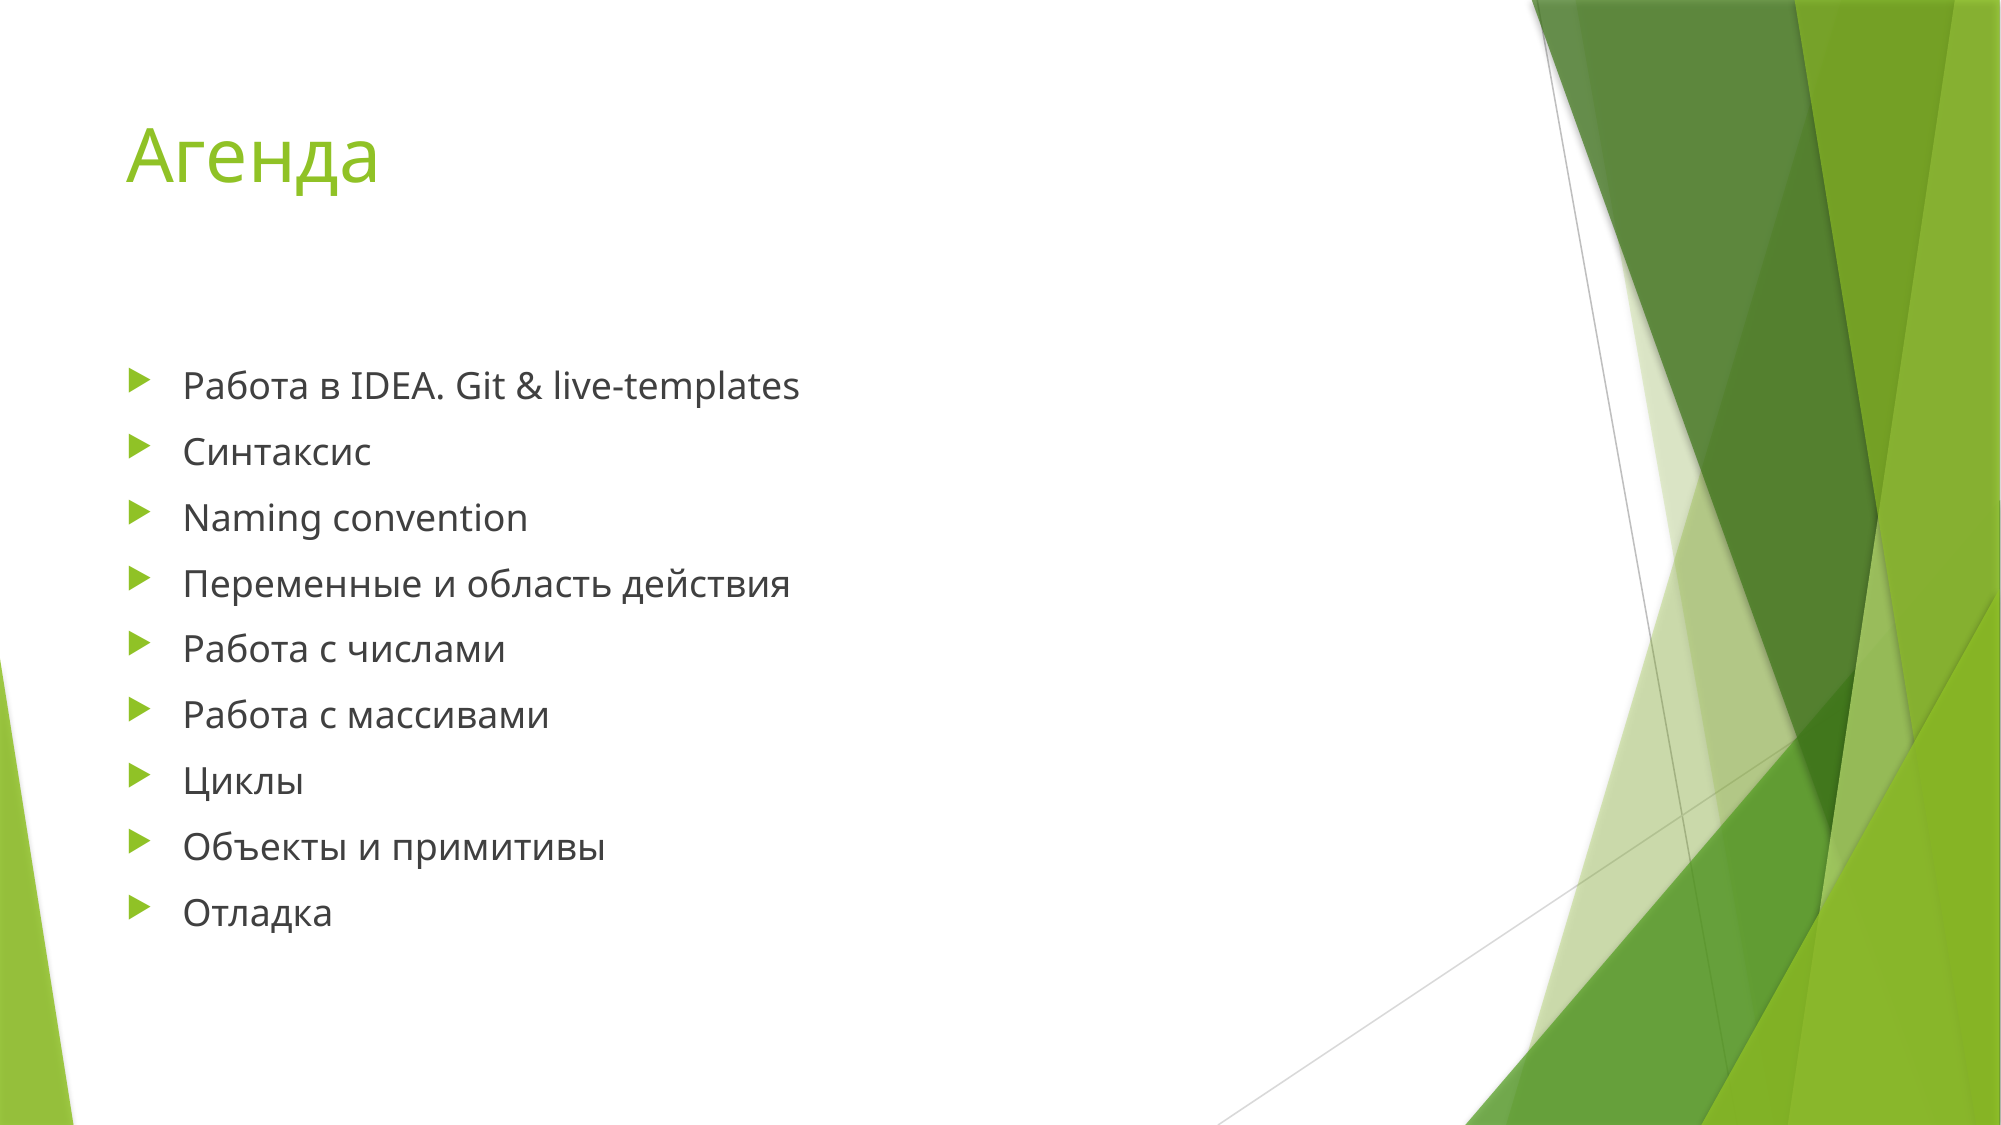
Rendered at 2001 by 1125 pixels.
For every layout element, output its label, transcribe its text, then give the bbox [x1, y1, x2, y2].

title Агенда [111, 99, 1522, 317]
list Работа в IDEA. Git & live-templates Синтаксис Naming convention Переменные и область действия Работа с числами Работа с массивами Циклы Объекты и примитивы Отладка [111, 354, 1522, 992]
